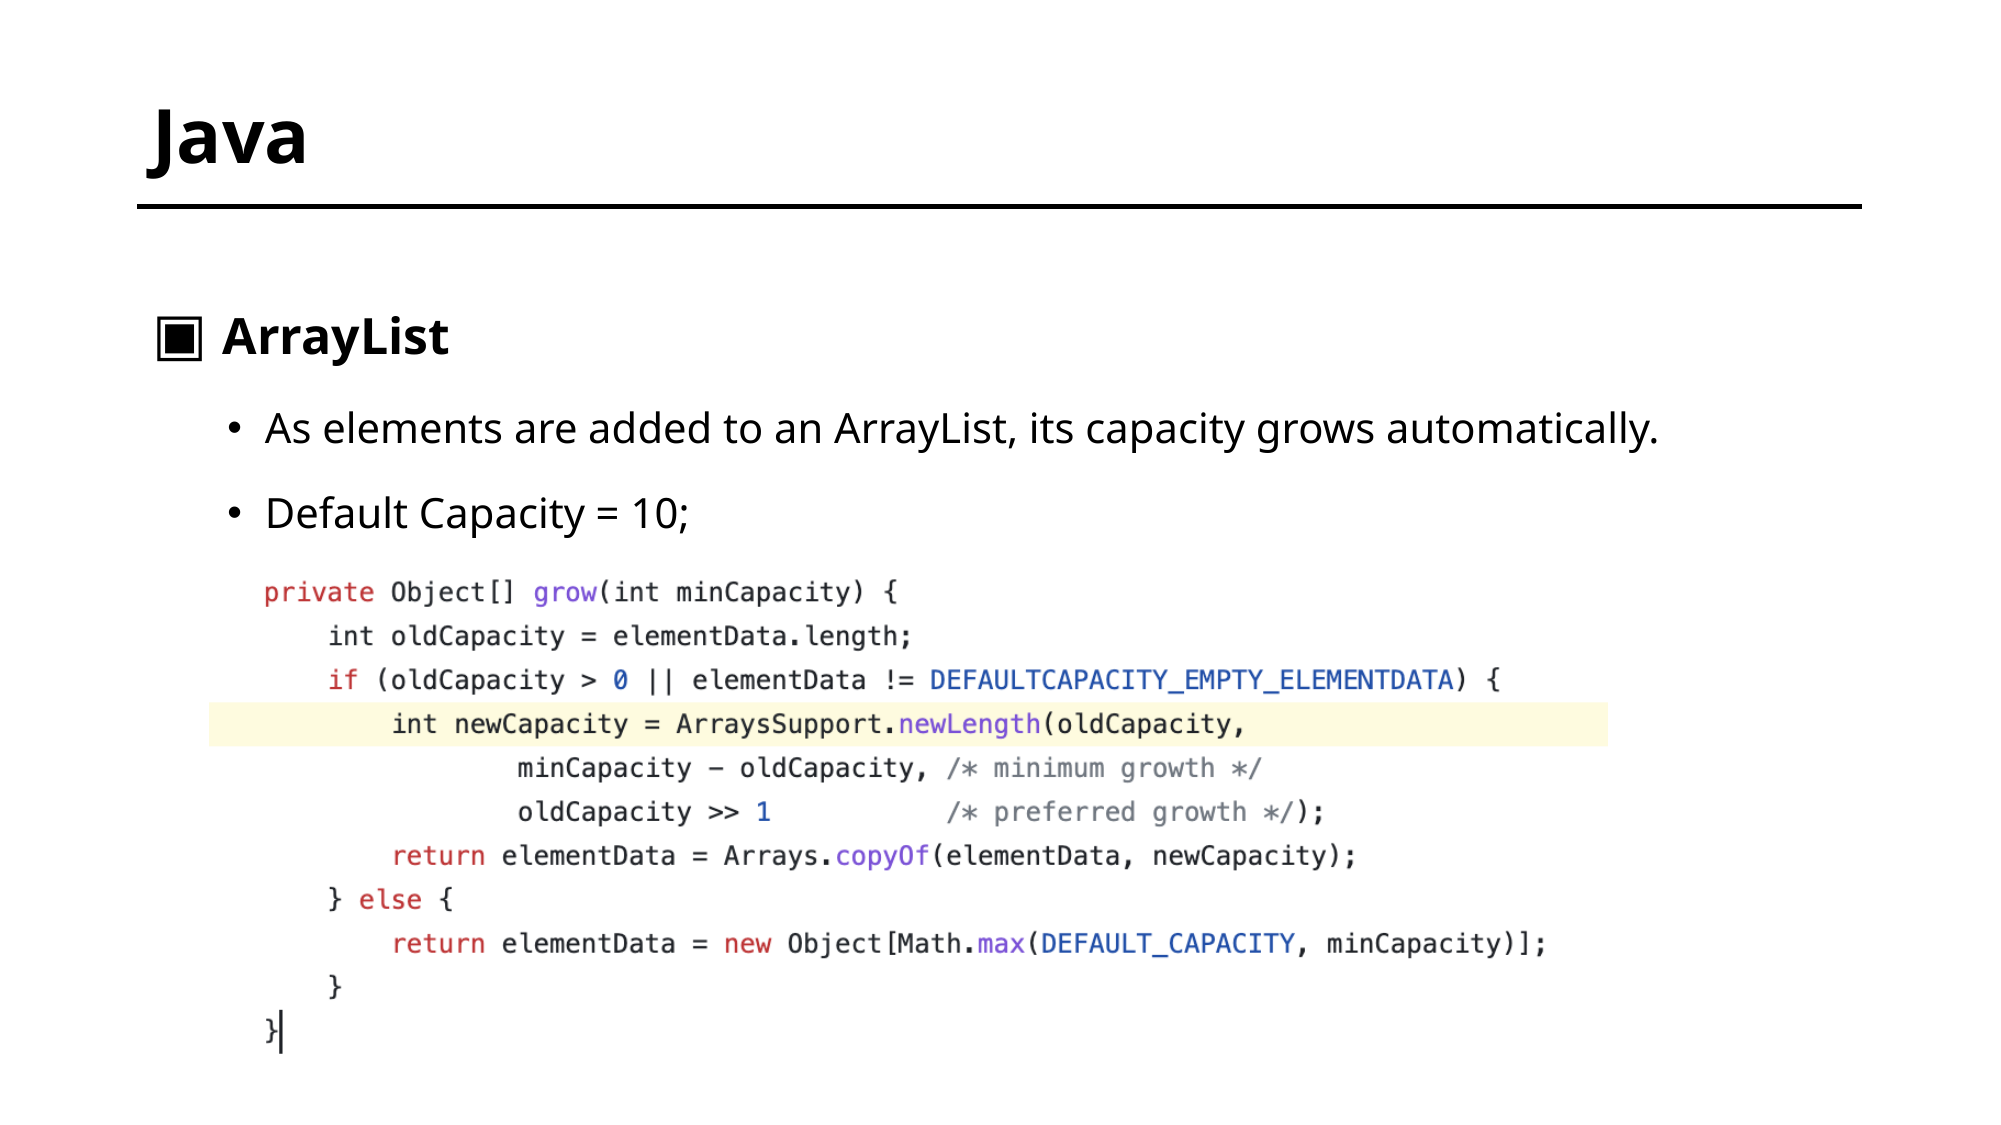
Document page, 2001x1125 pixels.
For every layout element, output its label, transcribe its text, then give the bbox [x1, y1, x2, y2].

picture [209, 564, 1608, 1067]
title Java [137, 59, 1863, 208]
list ▣ ArrayList As elements are added to an ArrayList, its capacity grows automatically. Default Capacity = 10; [137, 254, 1863, 1067]
